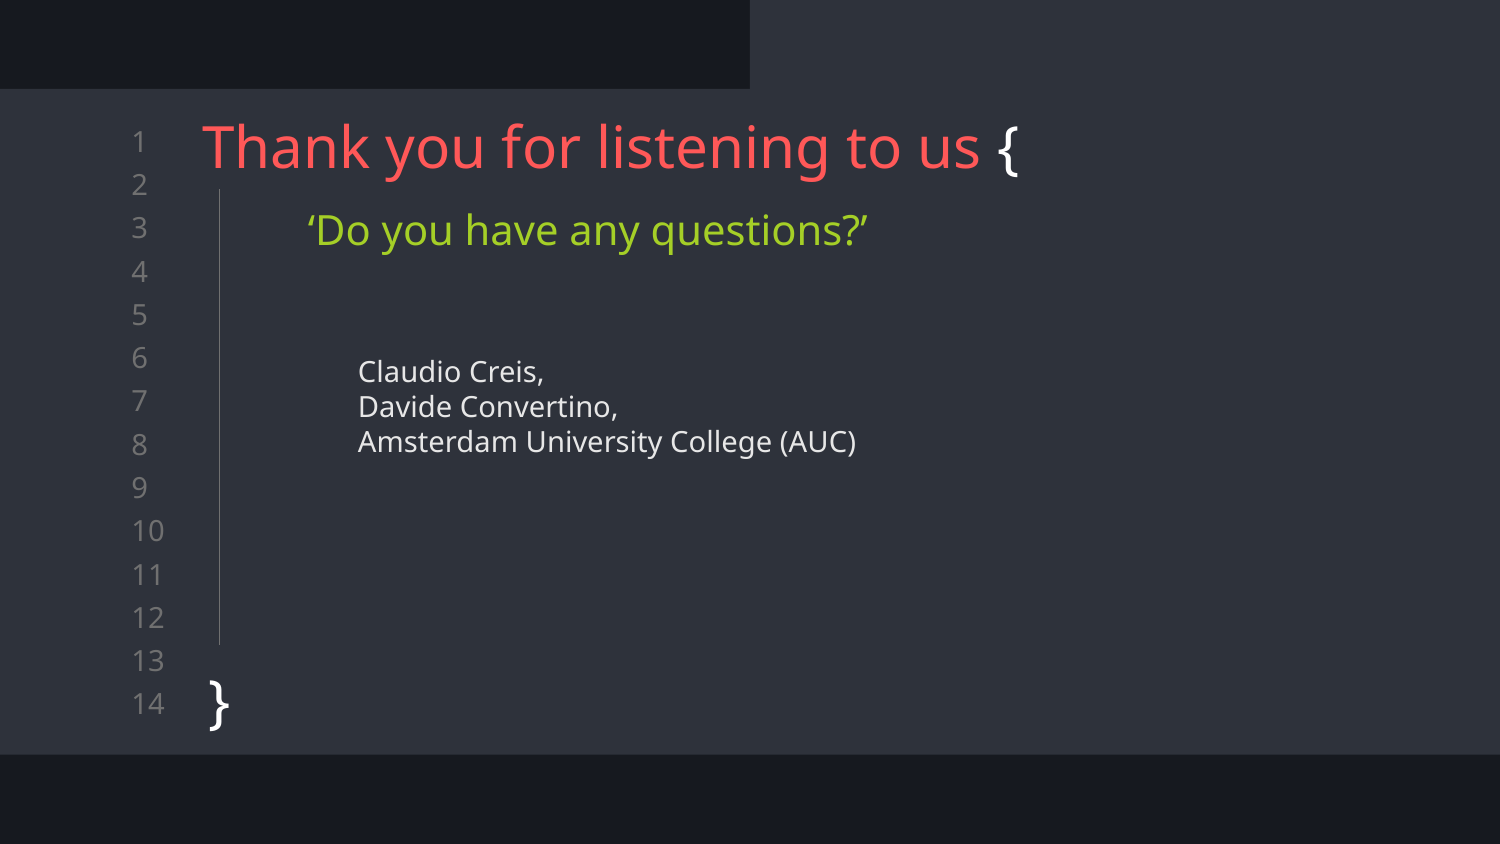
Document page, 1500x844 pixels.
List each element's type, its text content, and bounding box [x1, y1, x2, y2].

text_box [177, 188, 262, 750]
text_box ‘Do you have any questions?’ [292, 189, 1068, 269]
subtitle Claudio Creis, Davide Convertino, Amsterdam University College (AUC) [342, 320, 1238, 492]
title Thank you for listening to us { [187, 95, 1384, 185]
